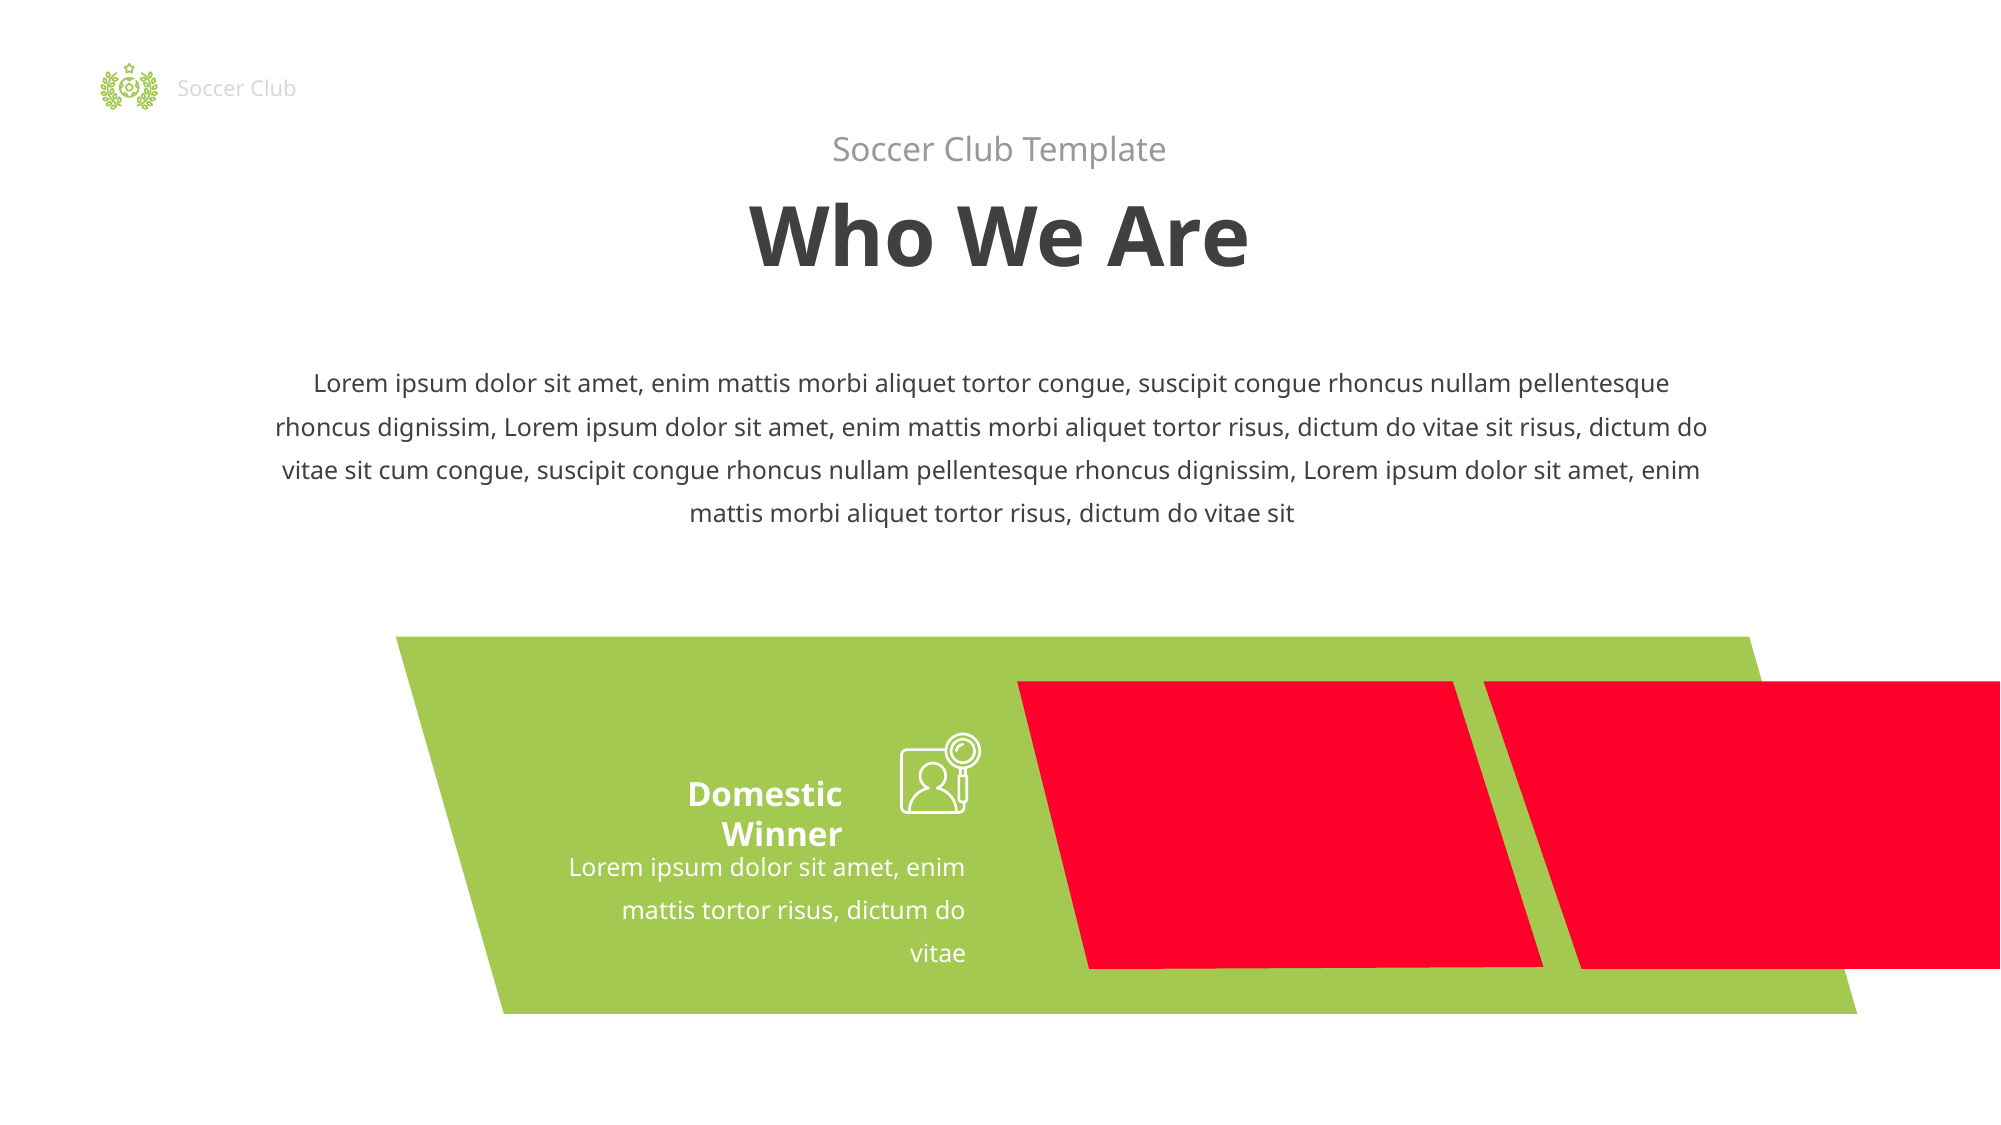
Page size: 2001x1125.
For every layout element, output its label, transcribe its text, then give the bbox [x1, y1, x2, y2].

text_box Who We Are [694, 183, 1306, 284]
text_box Lorem ipsum dolor sit amet, enim mattis morbi aliquet tortor congue, suscipit congue rhoncus nullam pellentesque rhoncus dignissim, Lorem ipsum dolor sit amet, enim mattis morbi aliquet tortor risus, dictum do vitae sit risus, dictum do vitae sit cum congue, suscipit congue rhoncus nullam pellentesque rhoncus dignissim, Lorem ipsum dolor sit amet, enim mattis morbi aliquet tortor risus, dictum do vitae sit [263, 346, 1737, 535]
text_box Soccer Club Template [788, 128, 1212, 169]
text_box Soccer Club [162, 67, 316, 109]
text_box Lorem ipsum dolor sit amet, enim mattis tortor risus, dictum do vitae [566, 830, 982, 975]
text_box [900, 731, 982, 814]
picture [1017, 681, 2000, 970]
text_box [100, 62, 159, 110]
text_box Domestic Winner [560, 773, 843, 854]
